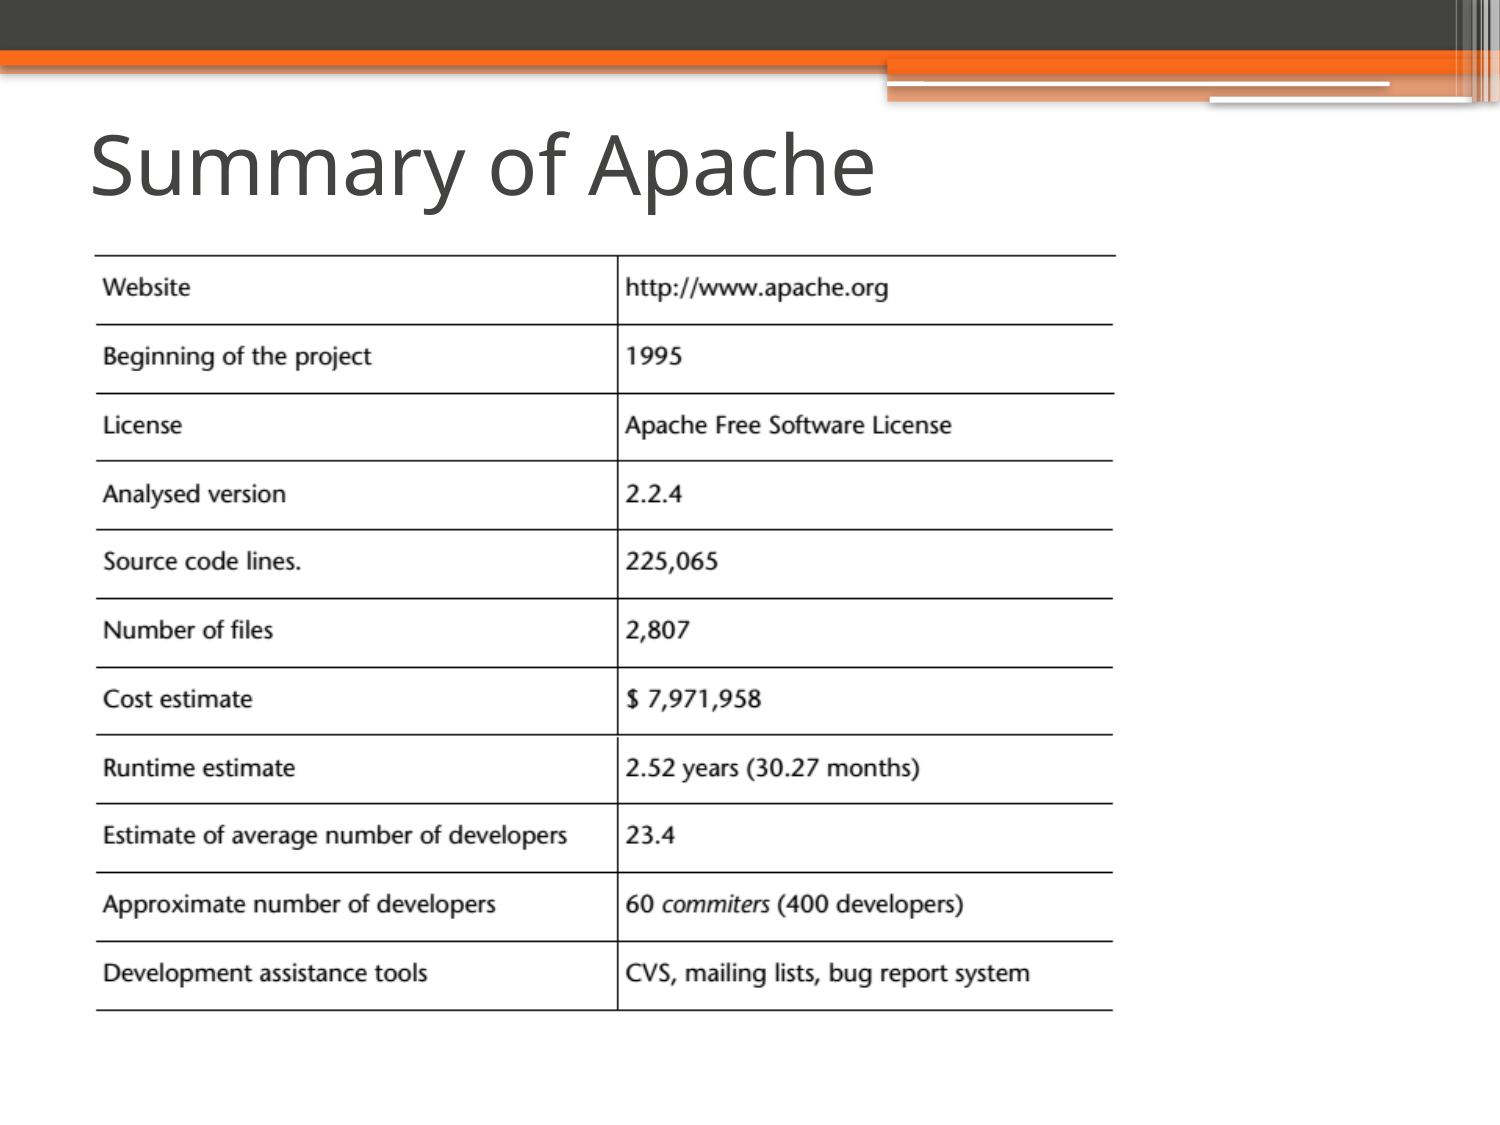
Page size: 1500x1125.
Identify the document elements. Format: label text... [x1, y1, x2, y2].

picture [87, 249, 1121, 1016]
title Summary of Apache [75, 75, 1425, 250]
